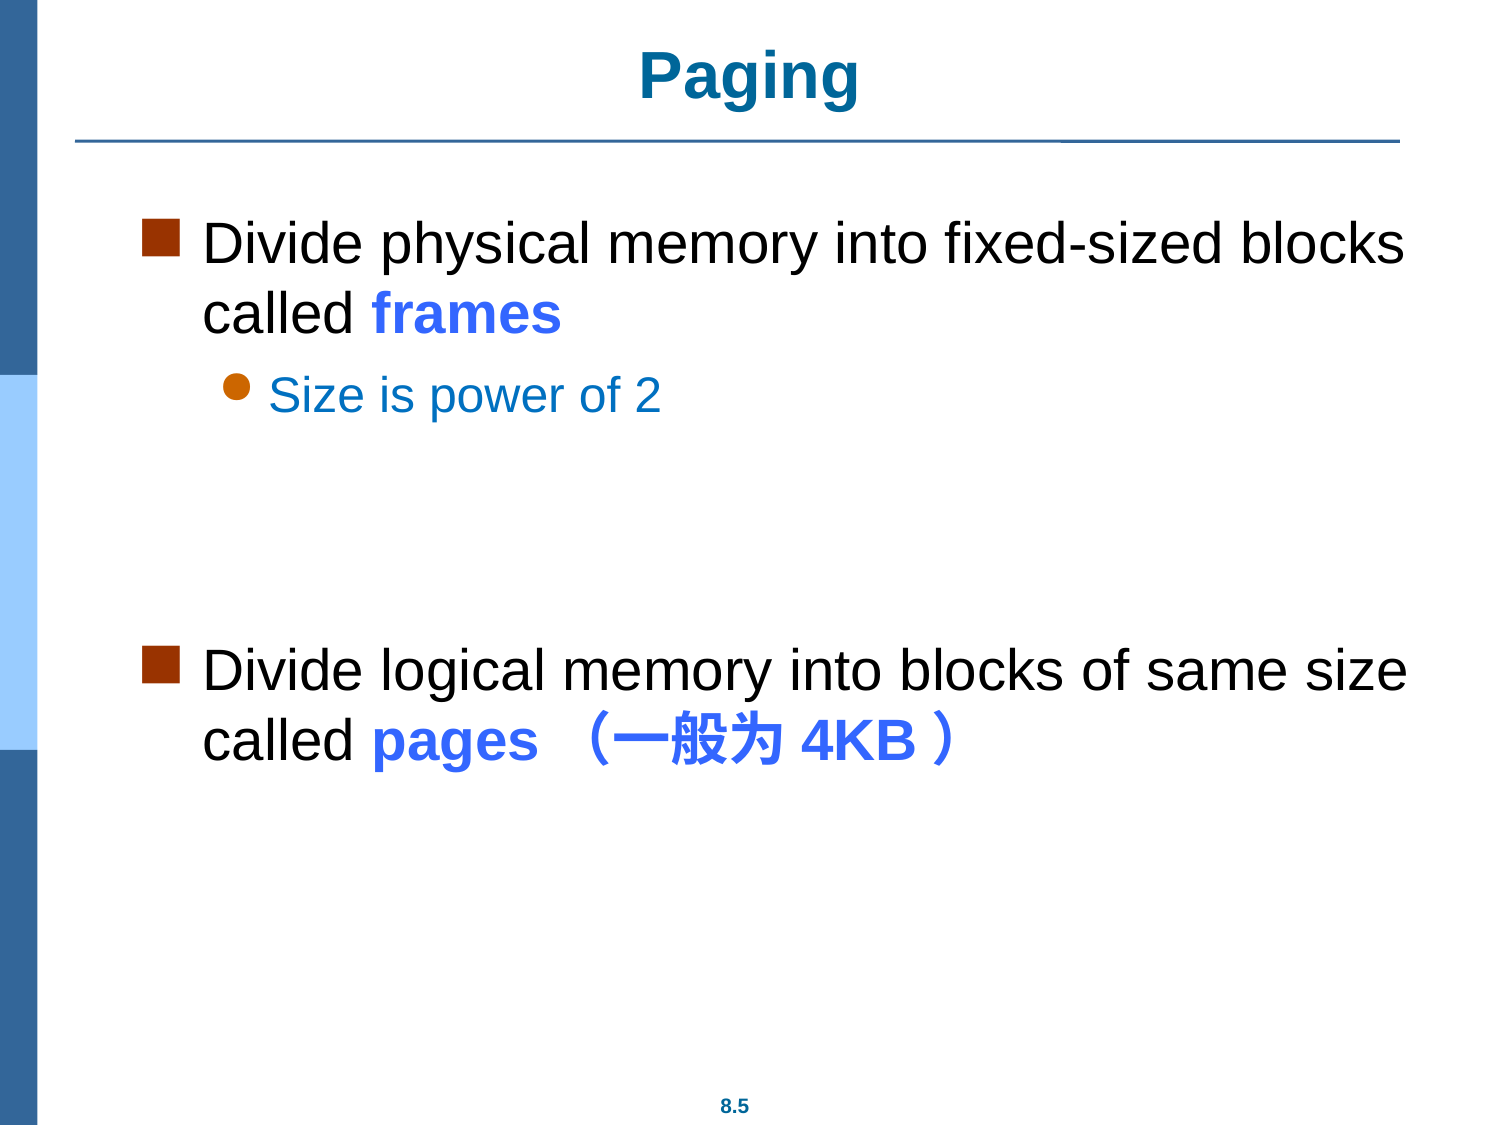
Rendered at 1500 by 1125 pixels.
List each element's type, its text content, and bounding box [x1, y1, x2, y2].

title Paging [75, 24, 1425, 120]
list Divide physical memory into fixed-sized blocks called frames Size is power of 2 Divide logical memory into blocks of same size called pages（一般为4KB） [131, 197, 1465, 1070]
